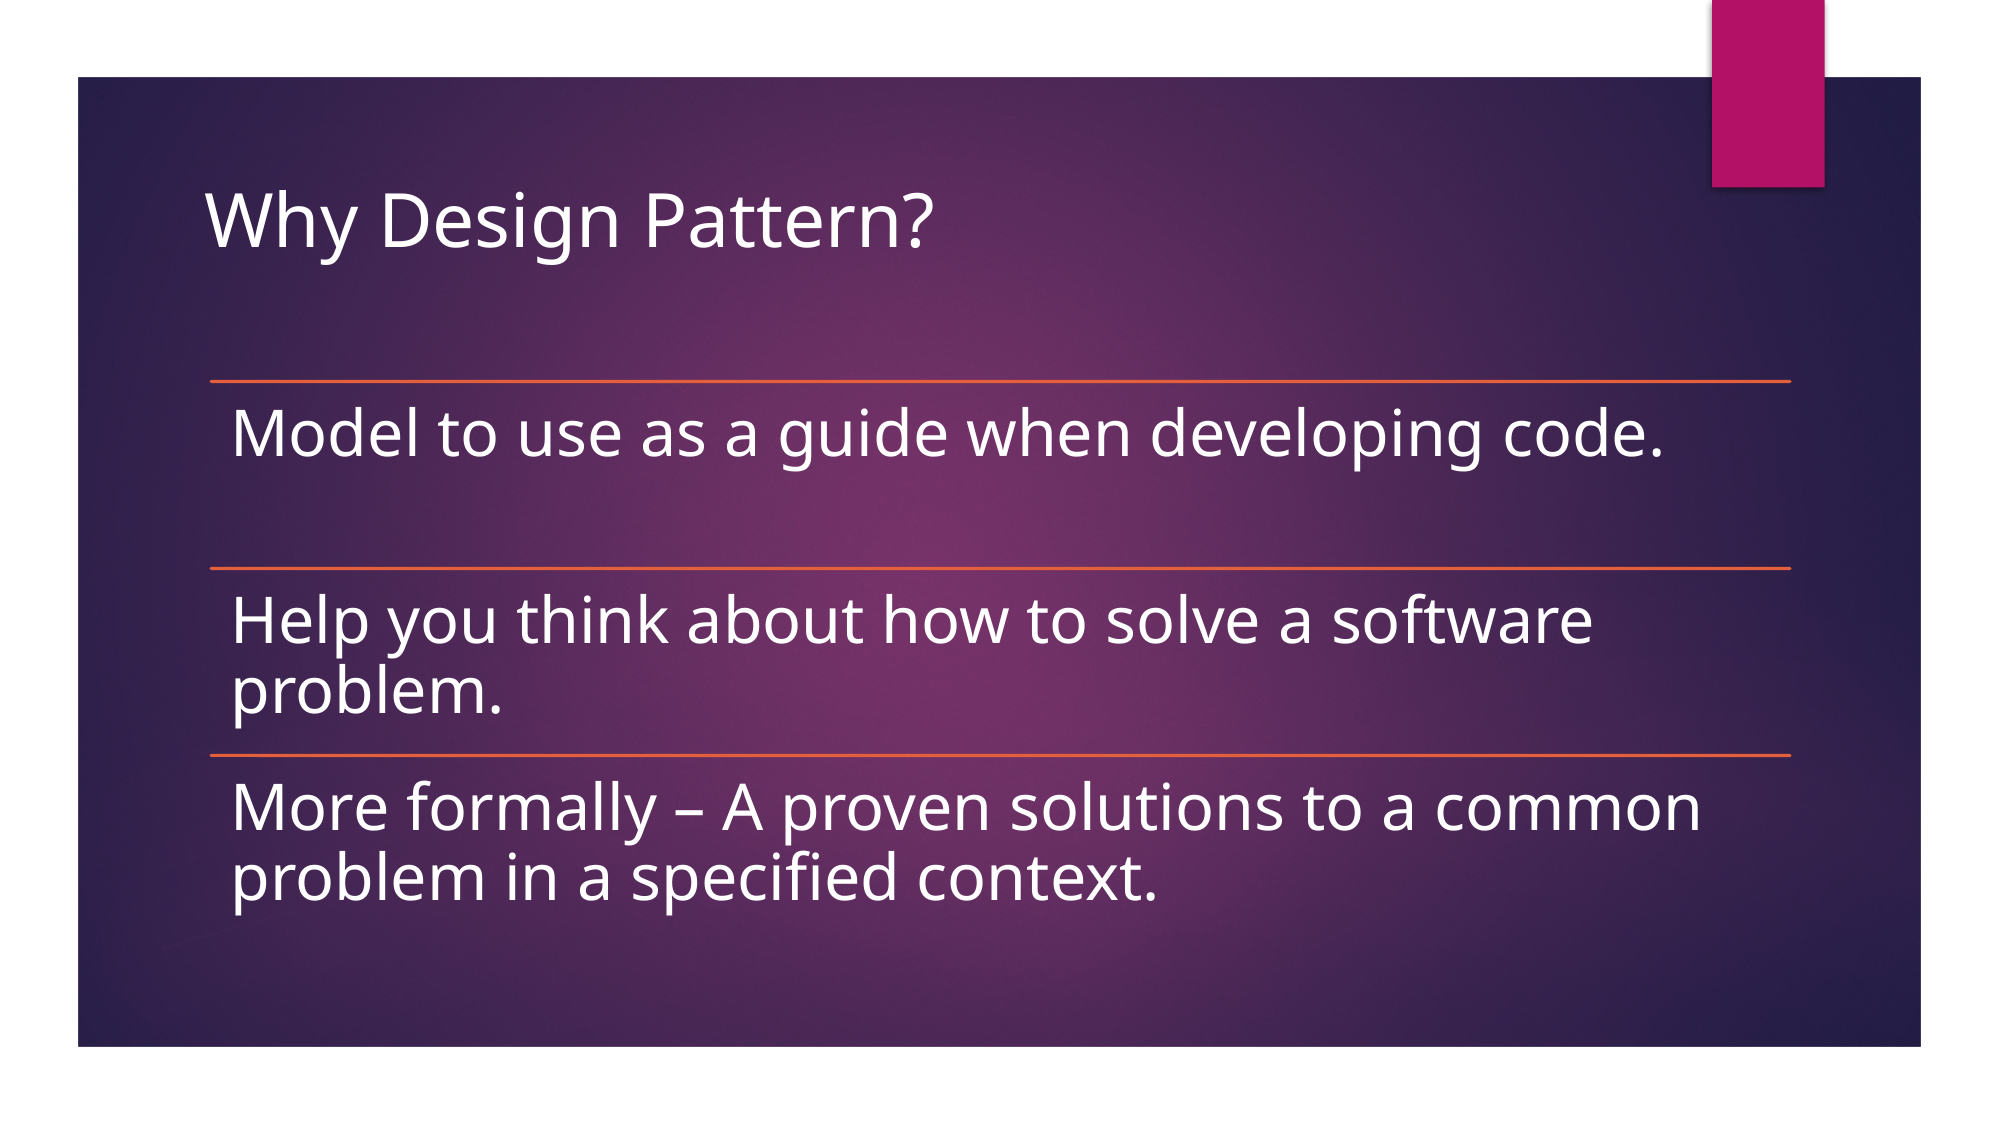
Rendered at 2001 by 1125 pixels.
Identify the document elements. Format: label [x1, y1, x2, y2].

text_box [0, 0, 2000, 1125]
list [210, 380, 1791, 943]
